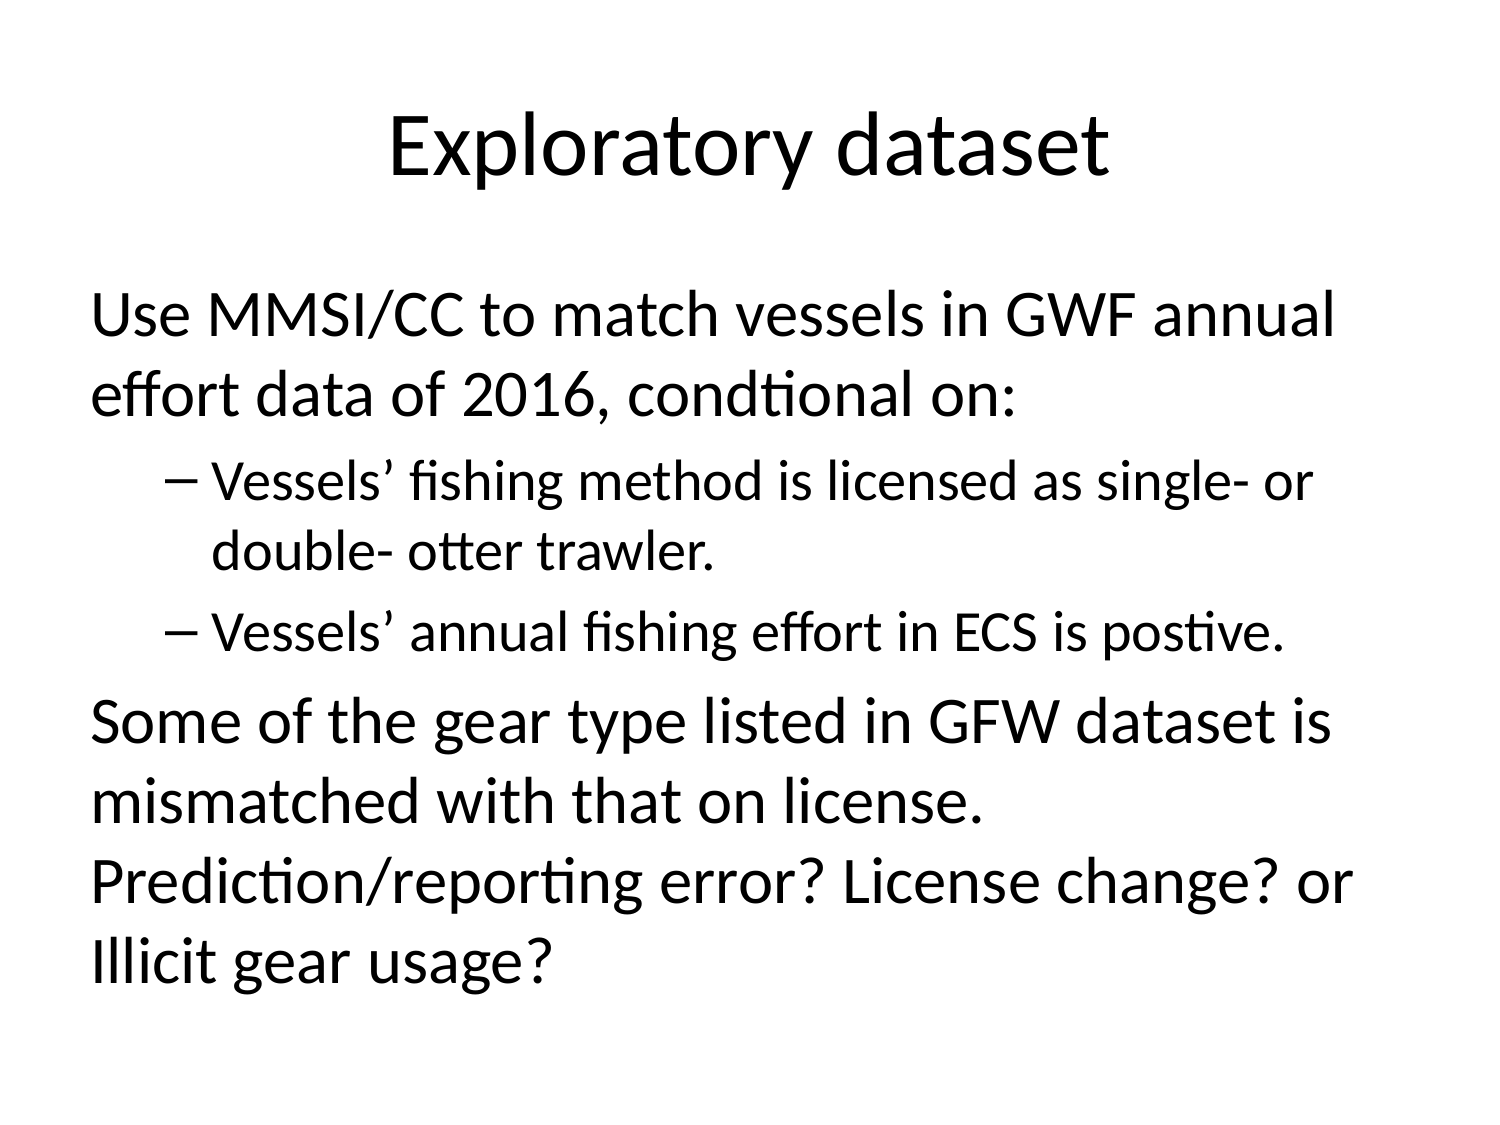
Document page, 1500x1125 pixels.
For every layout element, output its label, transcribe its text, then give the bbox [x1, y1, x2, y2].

list Use MMSI/CC to match vessels in GWF annual effort data of 2016, condtional on: Vessels’ fishing method is licensed as single- or double- otter trawler. Vessels’ annual fishing effort in ECS is postive. Some of the gear type listed in GFW dataset is mismatched with that on license. Prediction/reporting error? License change? or Illicit gear usage? [75, 262, 1425, 1005]
title Exploratory dataset [75, 45, 1425, 233]
